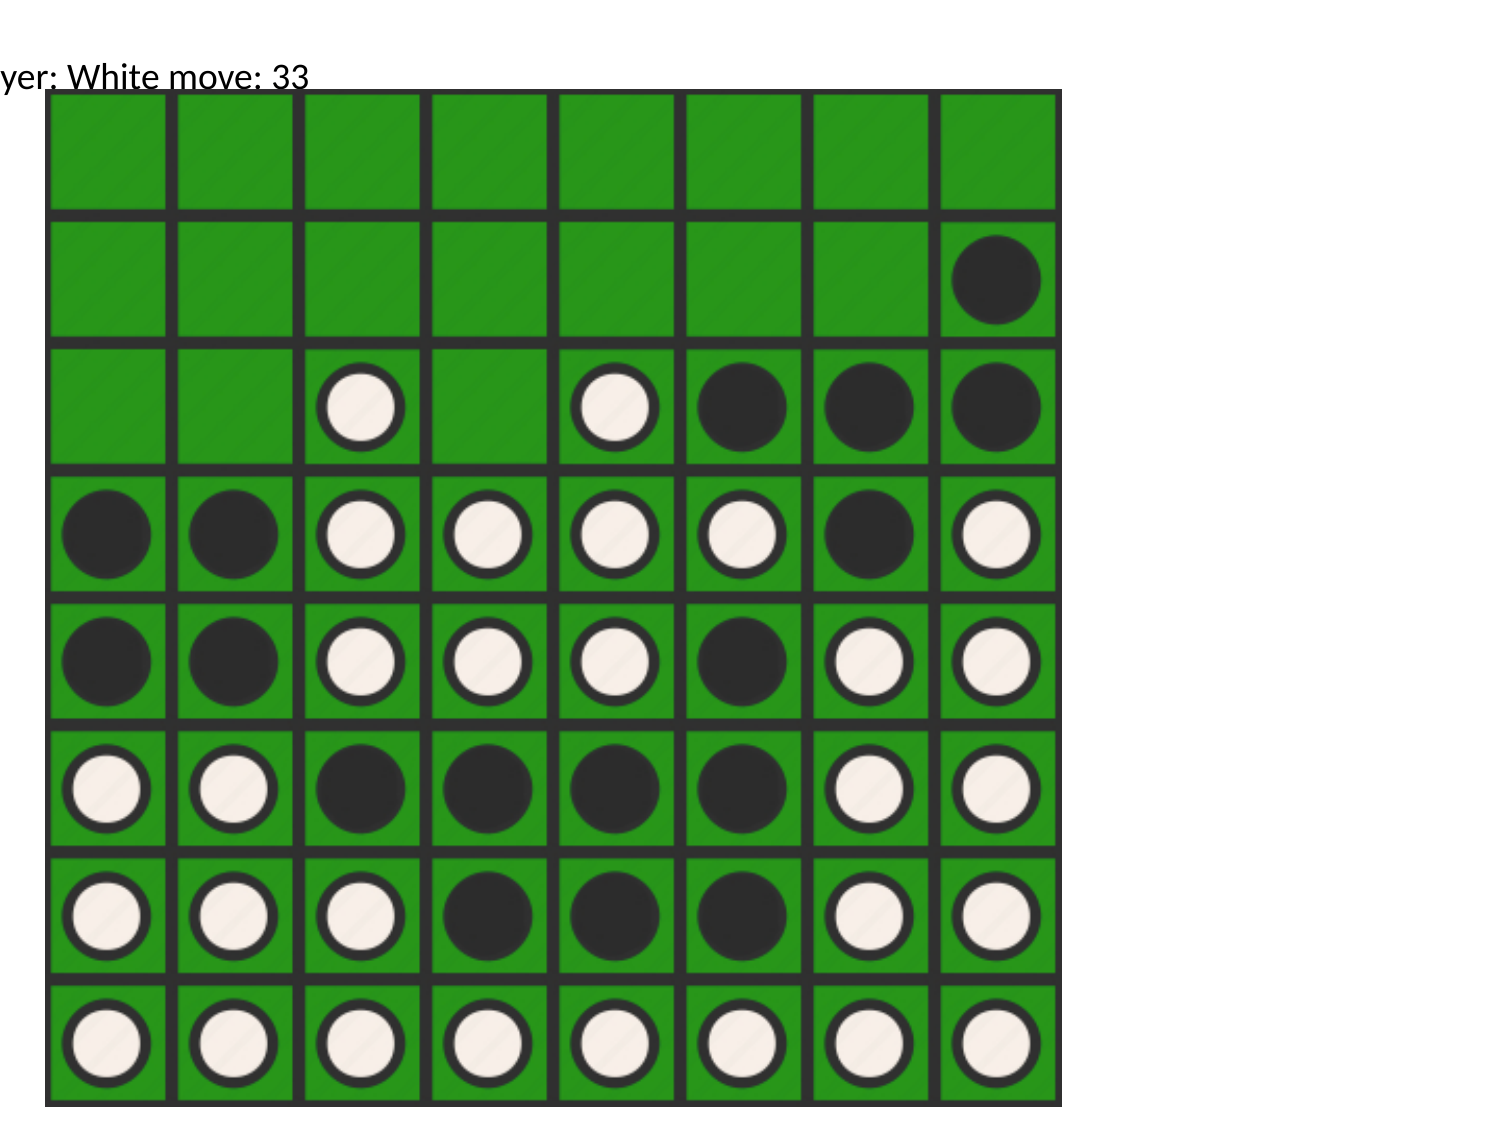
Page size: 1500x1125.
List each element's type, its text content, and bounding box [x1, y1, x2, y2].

text_box turn: 42 player: White move: 33 [0, 44, 325, 105]
picture [44, 89, 1062, 1107]
